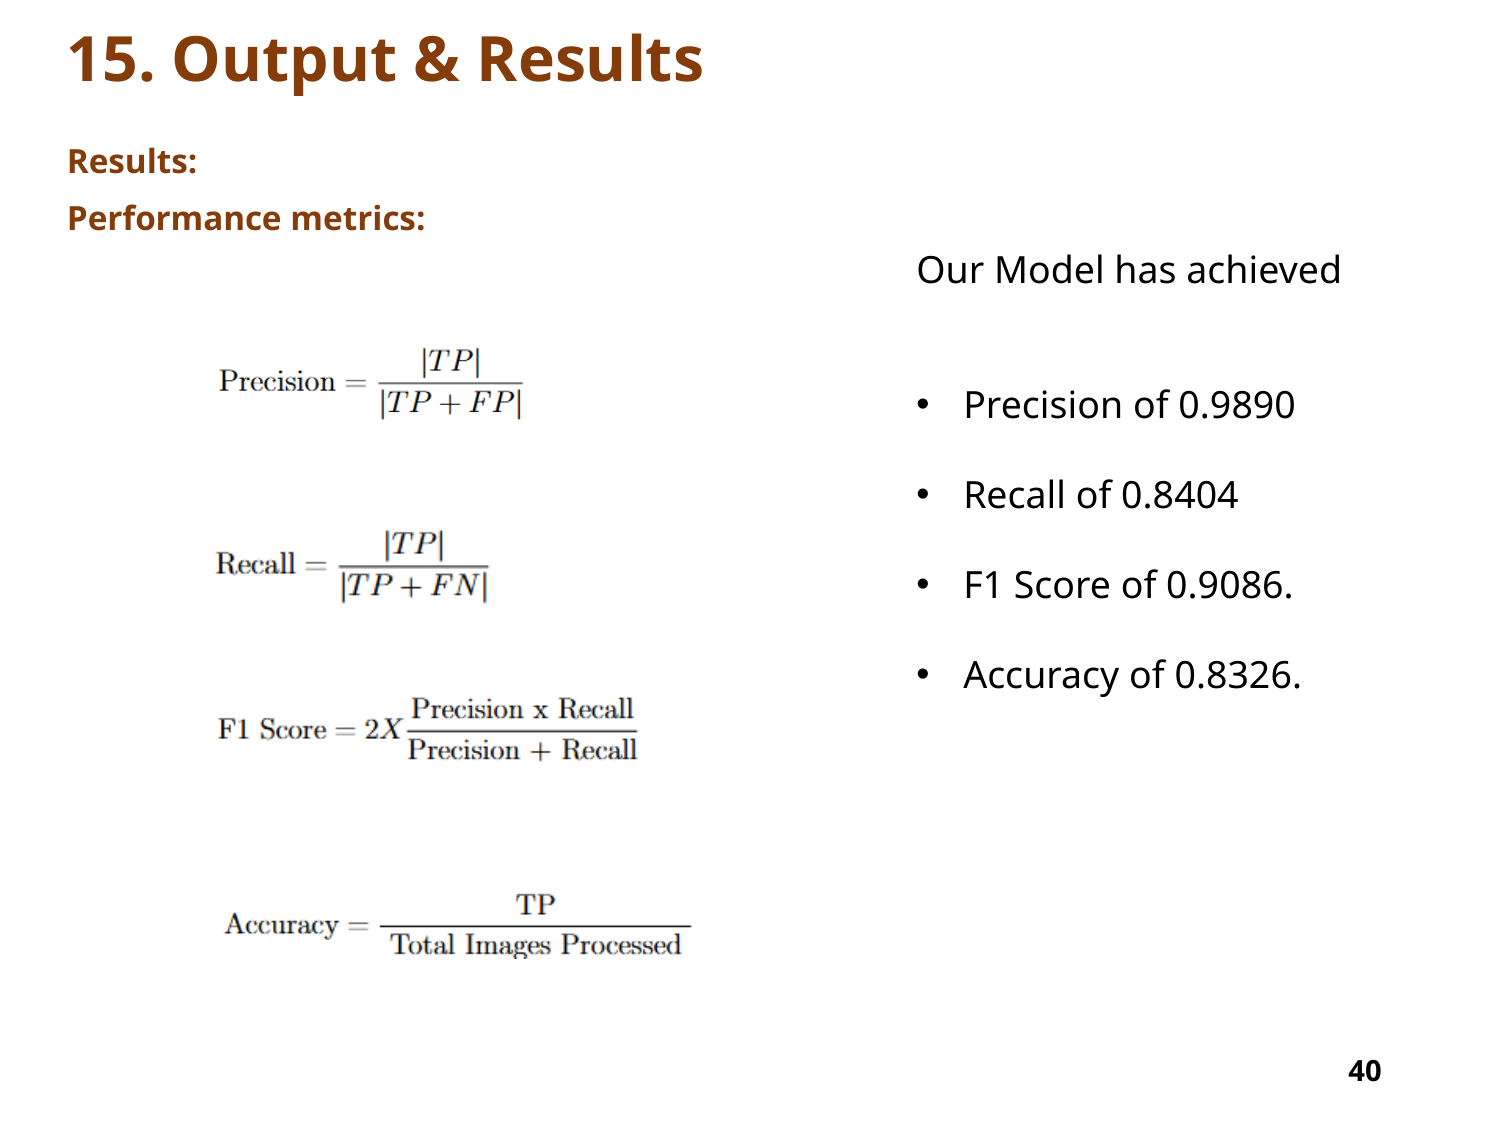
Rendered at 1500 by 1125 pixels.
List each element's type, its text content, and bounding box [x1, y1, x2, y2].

picture [211, 888, 728, 959]
picture [198, 314, 593, 457]
text_box Our Model has achieved Precision of 0.9890 Recall of 0.8404 F1 Score of 0.9086. Accuracy of 0.8326. [901, 238, 1359, 703]
list Results: Performance metrics: [51, 137, 1346, 402]
text_box 15. Output & Results [51, 0, 1486, 123]
slide_number 40 [1059, 1042, 1397, 1103]
picture [198, 496, 520, 623]
picture [198, 668, 662, 783]
